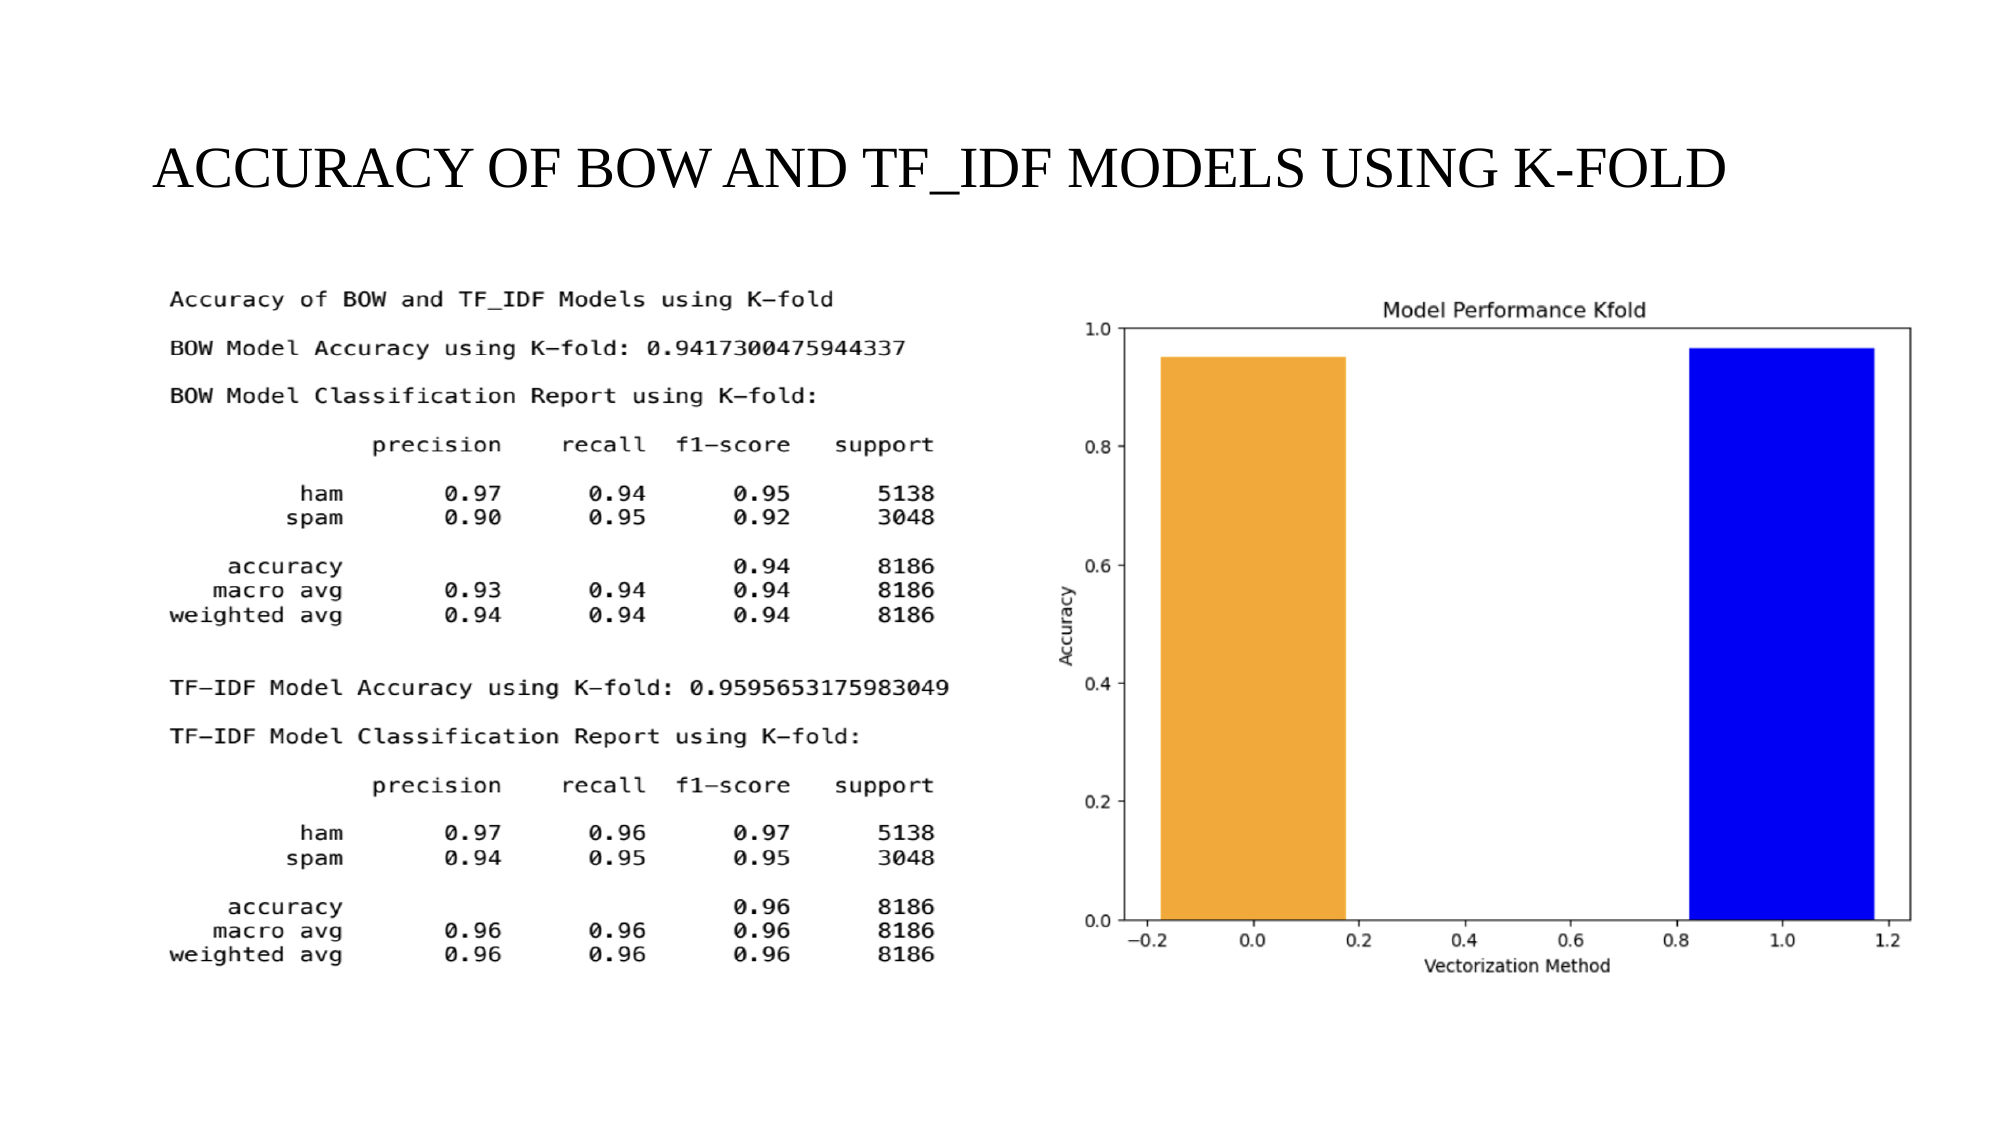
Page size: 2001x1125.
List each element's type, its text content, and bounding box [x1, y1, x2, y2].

picture [1032, 256, 1947, 986]
title ACCURACY OF BOW AND TF_IDF MODELS USING K-FOLD [137, 59, 1863, 278]
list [137, 277, 968, 992]
